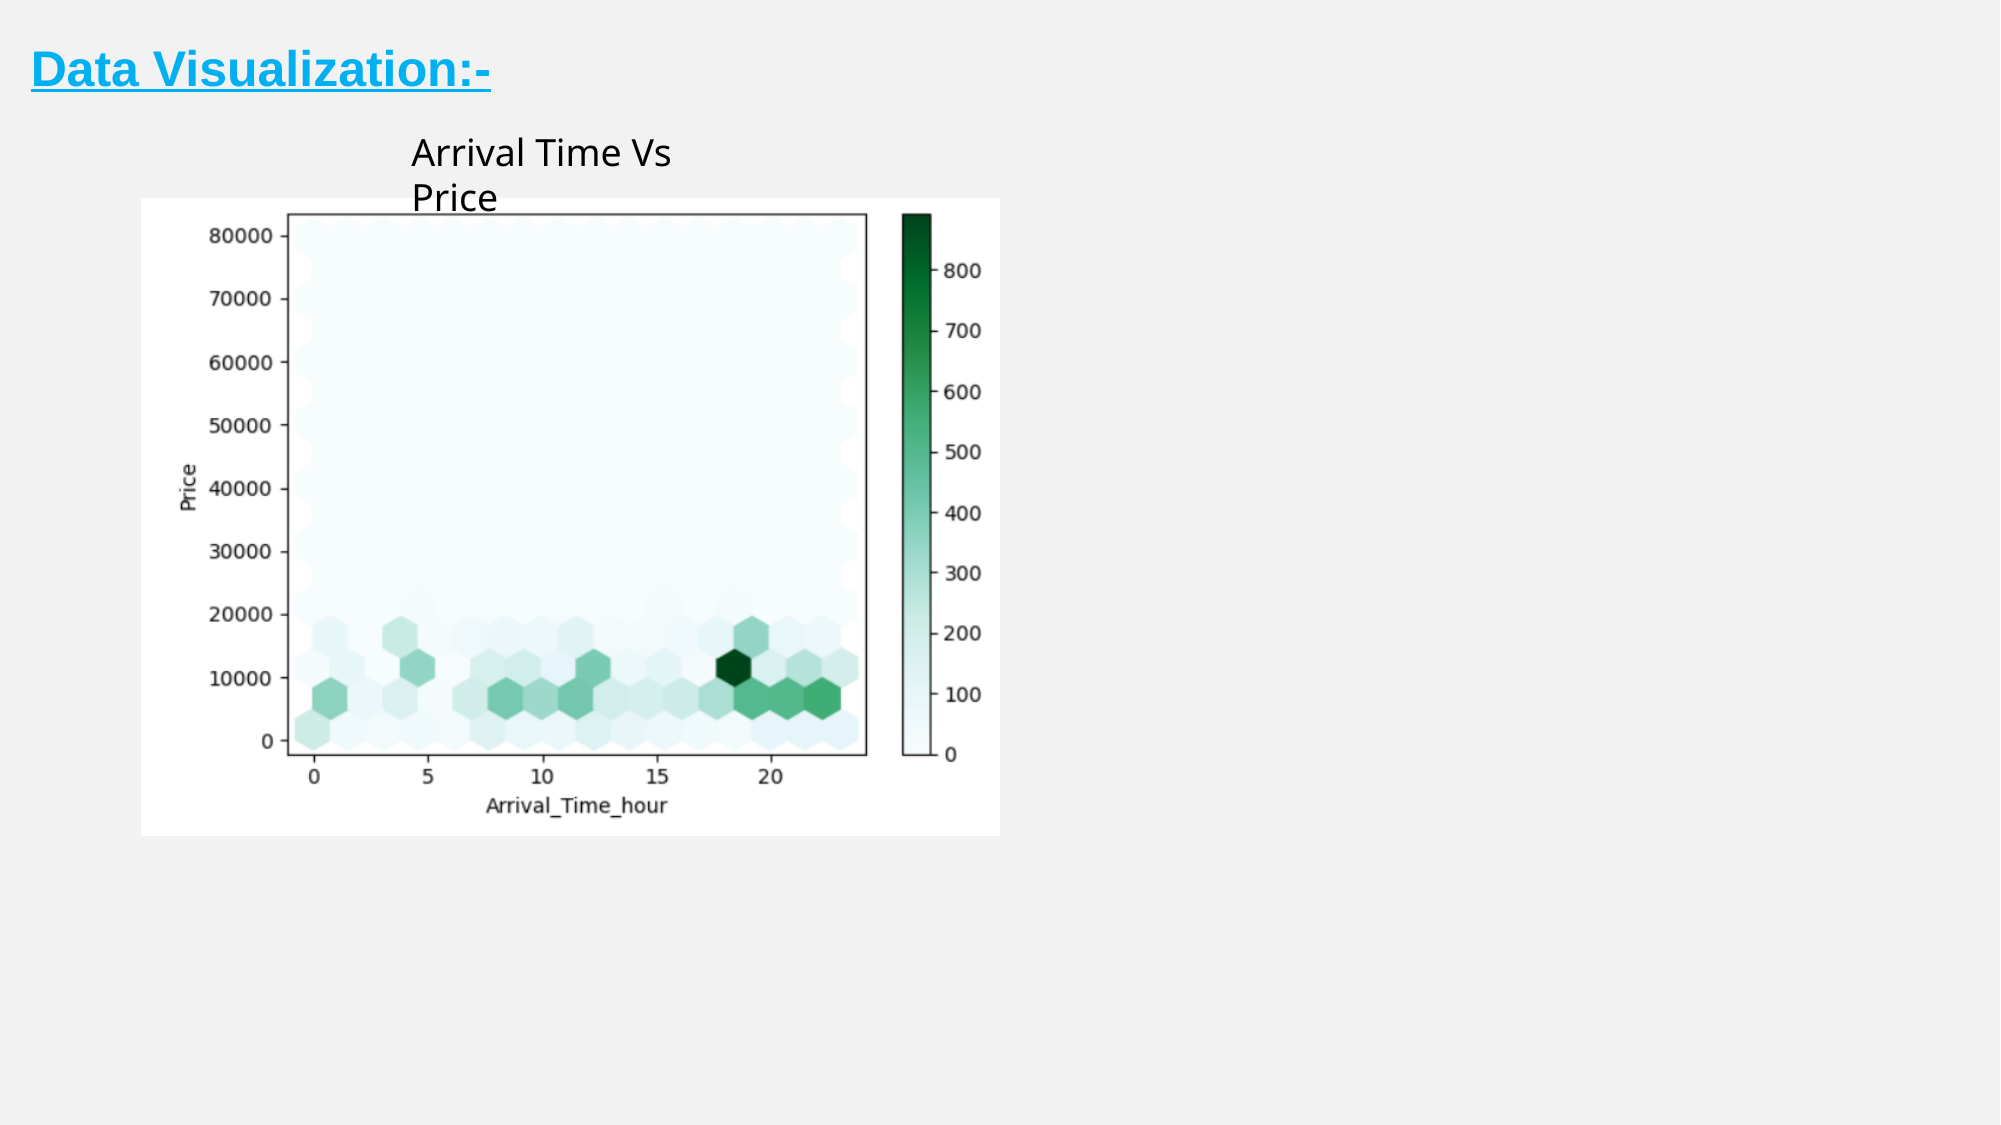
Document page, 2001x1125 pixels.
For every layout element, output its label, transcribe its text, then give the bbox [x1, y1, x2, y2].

text_box Arrival Time Vs Price [396, 121, 745, 198]
text_box Data Visualization:- [16, 28, 515, 104]
picture [141, 198, 1000, 836]
